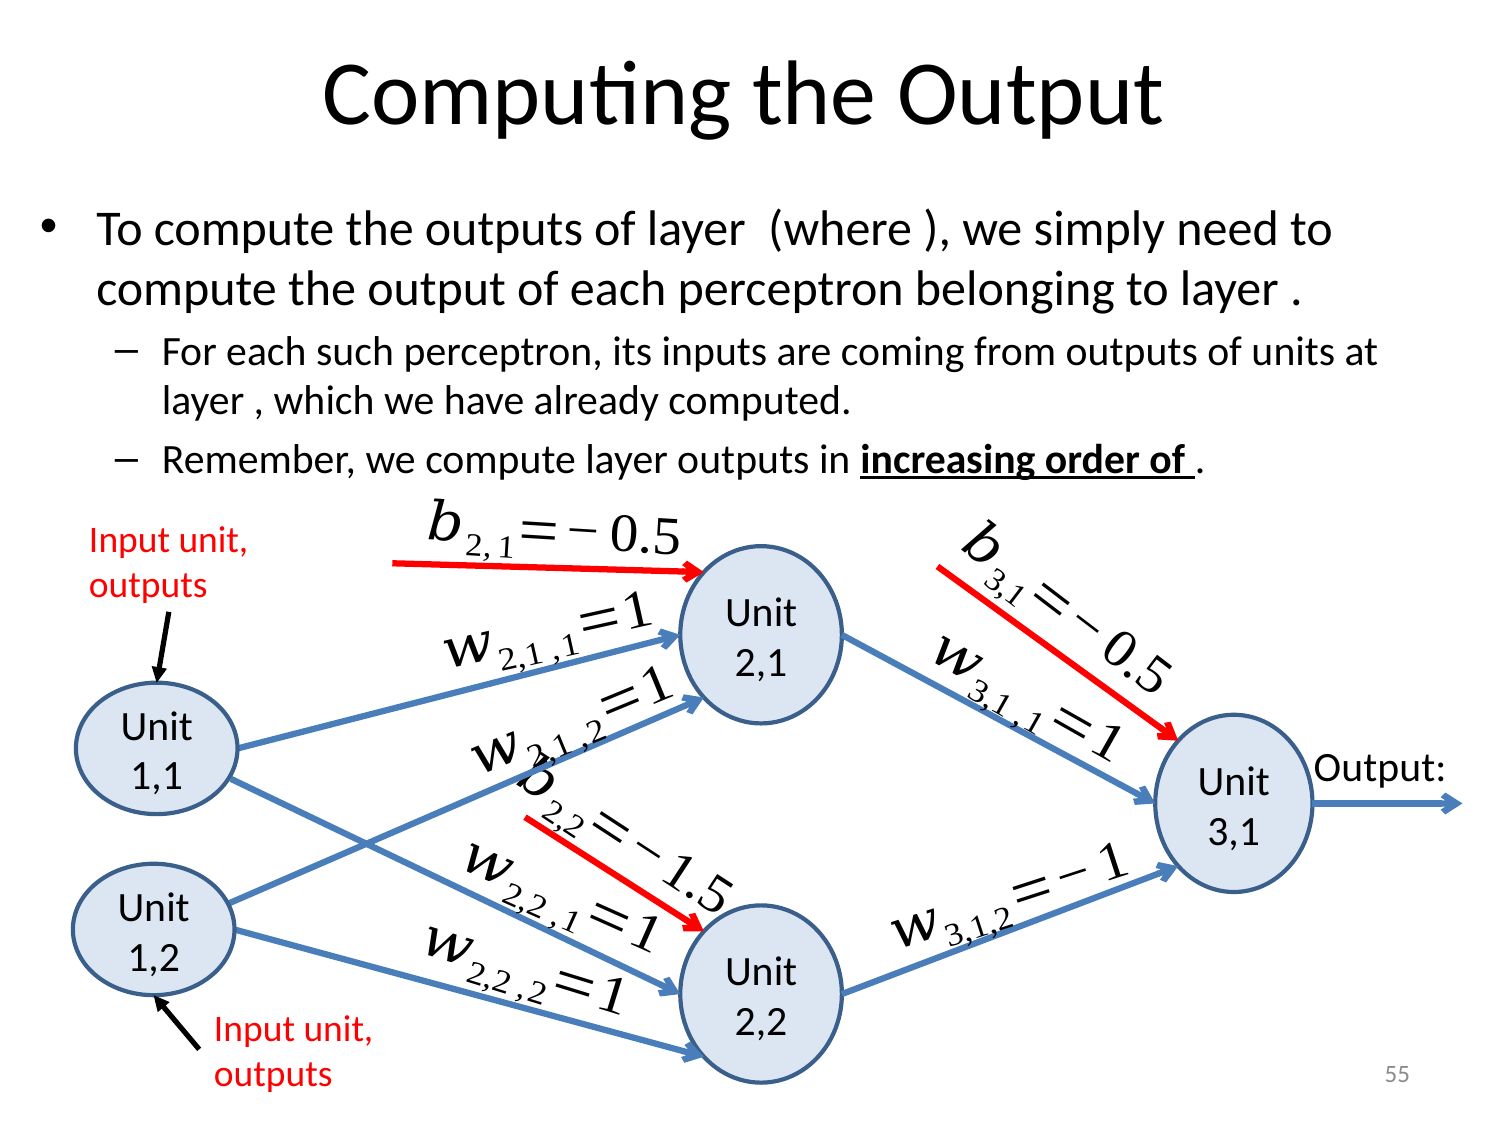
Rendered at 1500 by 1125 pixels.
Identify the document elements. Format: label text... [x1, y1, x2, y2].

title Computing the Output [50, 12, 1438, 163]
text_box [63, 499, 1463, 1104]
